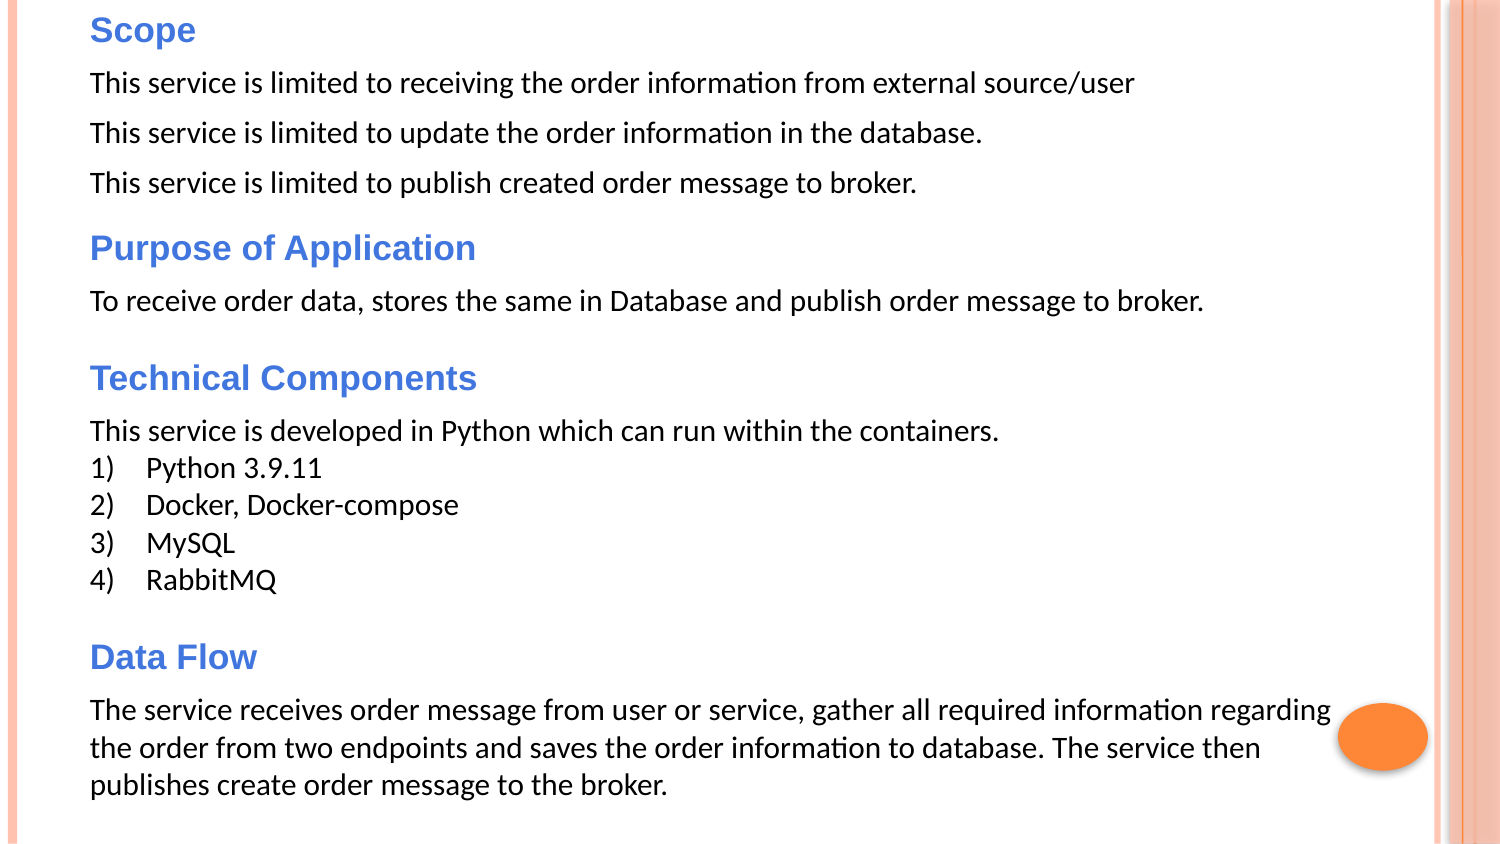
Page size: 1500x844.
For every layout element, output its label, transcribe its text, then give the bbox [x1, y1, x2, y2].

text_box Scope This service is limited to receiving the order information from external source/user This service is limited to update the order information in the database. This service is limited to publish created order message to broker. Purpose of Application To receive order data, stores the same in Database and publish order message to broker. Technical Components This service is developed in Python which can run within the containers. Python 3.9.11 Docker, Docker-compose MySQL RabbitMQ Data Flow The service receives order message from user or service, gather all required information regarding the order from two endpoints and saves the order information to database. The service then publishes create order message to the broker. [74, 0, 1363, 810]
